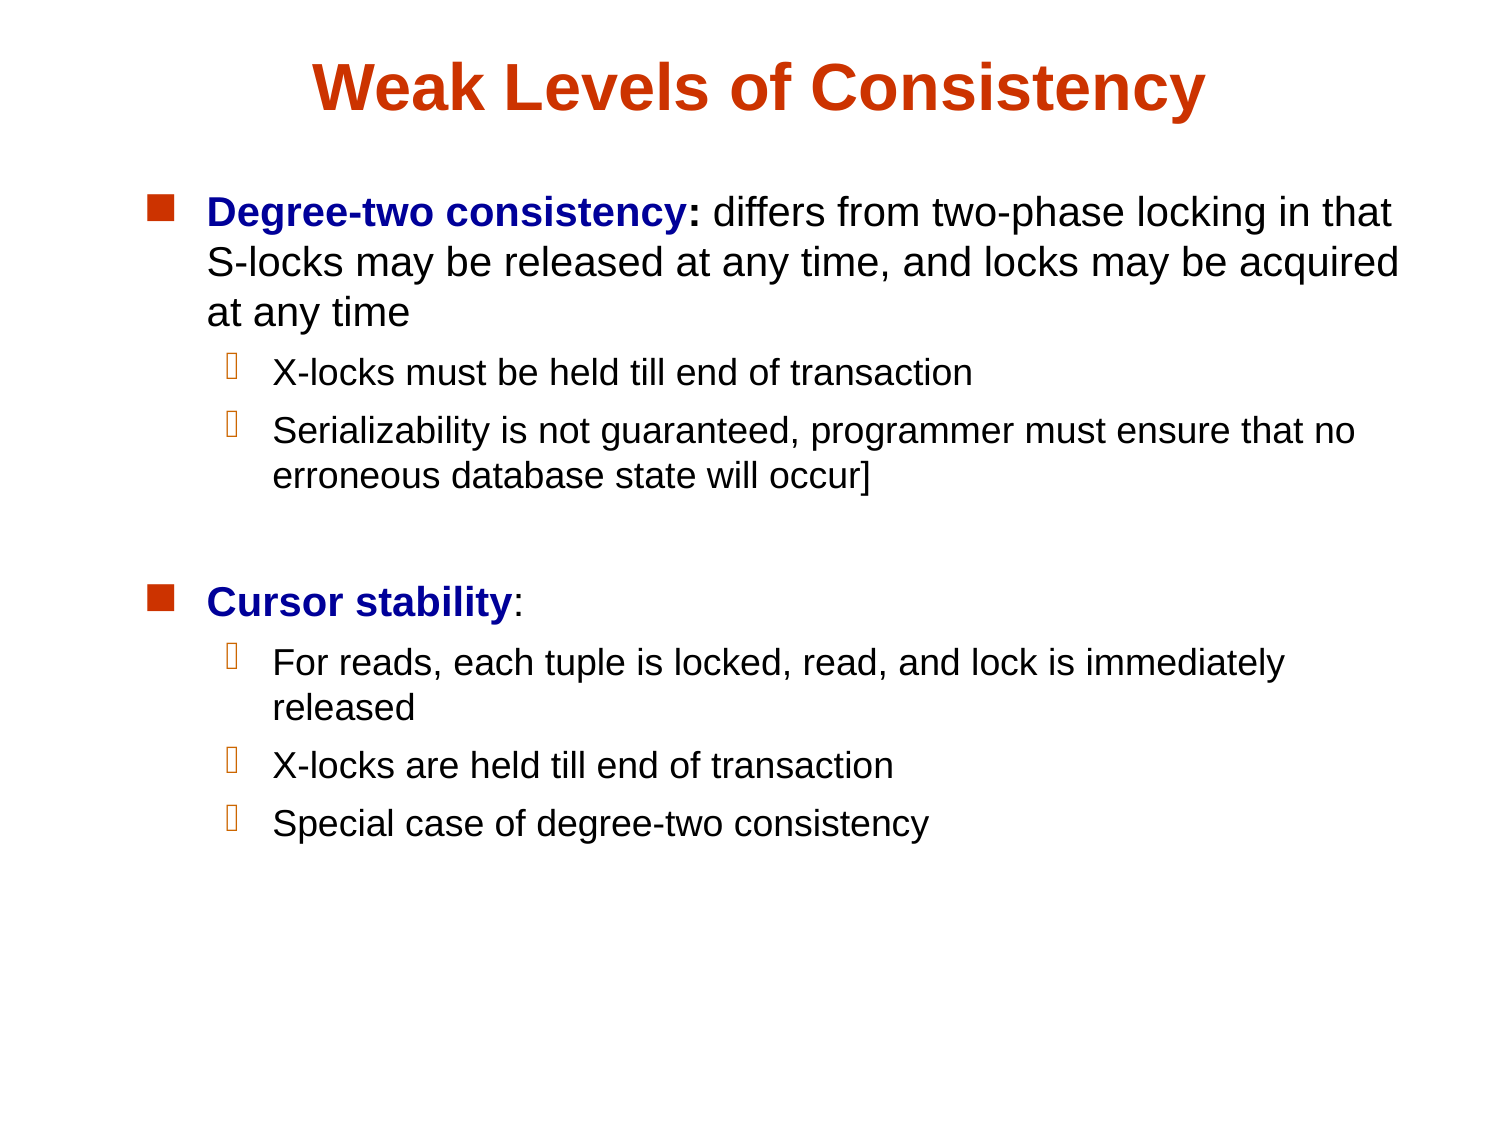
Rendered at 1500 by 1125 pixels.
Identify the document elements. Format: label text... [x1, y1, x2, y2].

title Weak Levels of Consistency [97, 30, 1423, 132]
list Degree-two consistency: differs from two-phase locking in that S-locks may be released at any time, and locks may be acquired at any time X-locks must be held till end of transaction Serializability is not guaranteed, programmer must ensure that no erroneous database state will occur] Cursor stability: For reads, each tuple is locked, read, and lock is immediately released X-locks are held till end of transaction Special case of degree-two consistency [135, 176, 1424, 978]
